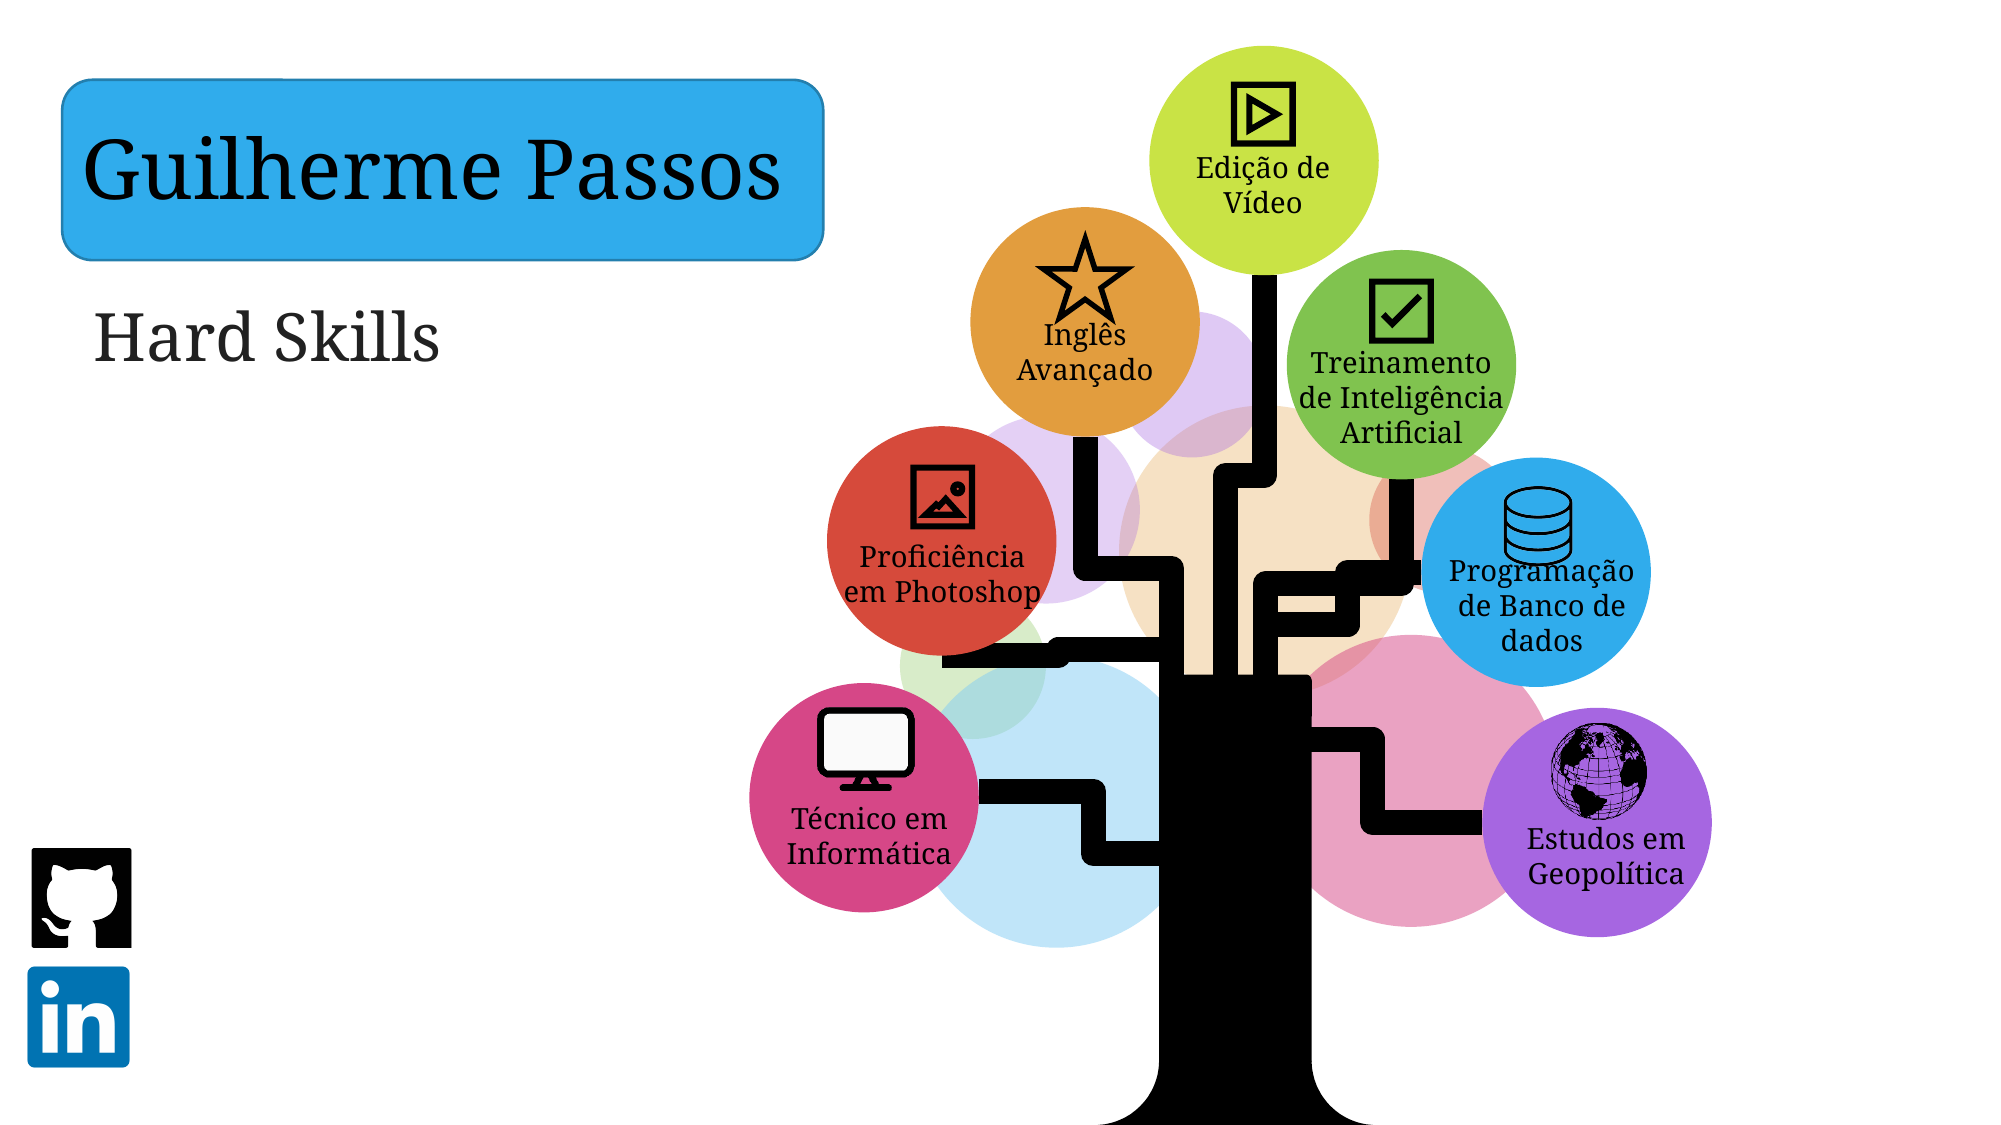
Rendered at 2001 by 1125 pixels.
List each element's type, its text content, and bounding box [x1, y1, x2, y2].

list Técnico em Informática [750, 792, 989, 878]
list Proficiência em Photoshop [823, 530, 1063, 616]
list Edição de Vídeo [1143, 158, 1383, 210]
list Hard Skills [78, 272, 870, 398]
list Inglês Avançado [965, 326, 1205, 377]
picture [1497, 486, 1580, 569]
picture [27, 965, 130, 1069]
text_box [1229, 80, 1297, 148]
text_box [909, 463, 977, 531]
text_box [793, 78, 825, 262]
text_box [60, 90, 68, 250]
picture [810, 692, 920, 802]
picture [31, 847, 132, 948]
text_box [1035, 230, 1136, 326]
picture [1546, 719, 1650, 823]
list Estudos em Geopolítica [1486, 812, 1726, 898]
title Guilherme Passos [68, 65, 793, 268]
list Programação de Banco de dados [1422, 562, 1662, 649]
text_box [1367, 277, 1435, 345]
list Treinamento de Inteligência Artificial [1282, 336, 1521, 458]
